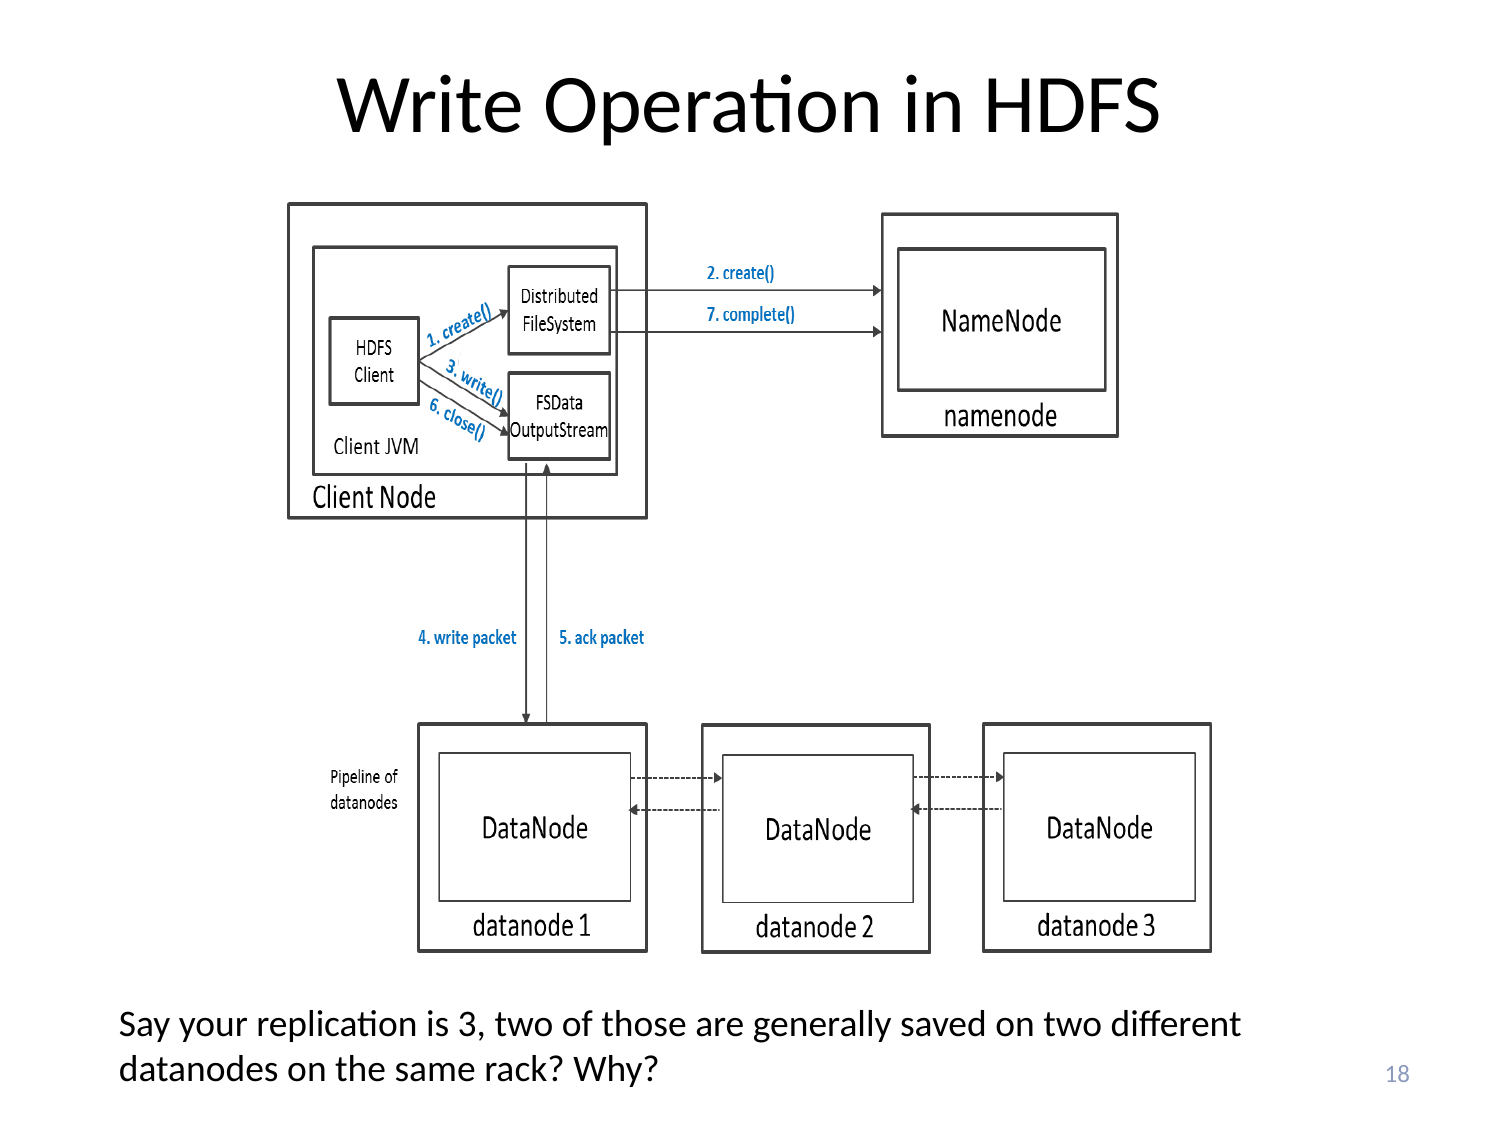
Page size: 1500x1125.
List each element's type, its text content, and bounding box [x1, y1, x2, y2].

text_box Say your replication is 3, two of those are generally saved on two different datanodes on the same rack? Why? [104, 992, 1376, 1097]
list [287, 201, 1212, 968]
slide_number 18 [1342, 1042, 1425, 1103]
title Write Operation in HDFS [75, 38, 1425, 161]
